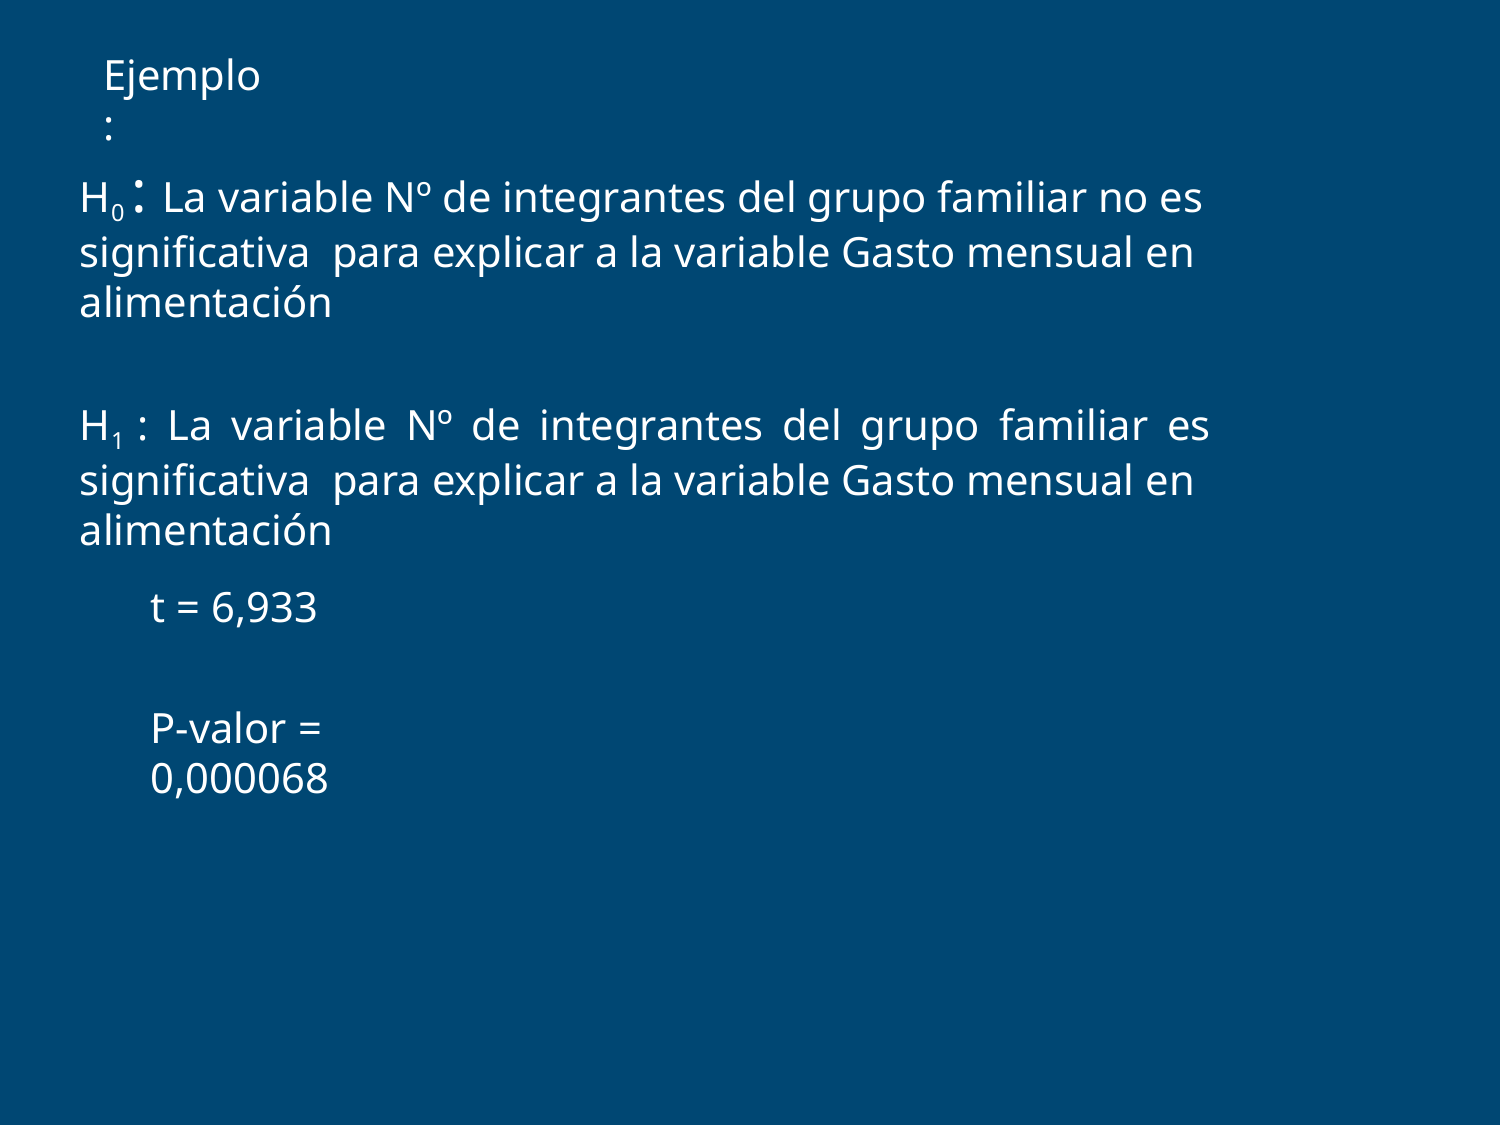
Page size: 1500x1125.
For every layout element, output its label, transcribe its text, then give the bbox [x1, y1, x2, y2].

text_box H0 : La variable Nº de integrantes del grupo familiar no es significativa para explicar a la variable Gasto mensual en alimentación H1 : La variable Nº de integrantes del grupo familiar es significativa para explicar a la variable Gasto mensual en alimentación [71, 152, 1405, 554]
title Ejemplo: [101, 46, 269, 152]
text_box t = 6,933 P-valor = 0,000068 [148, 578, 507, 802]
